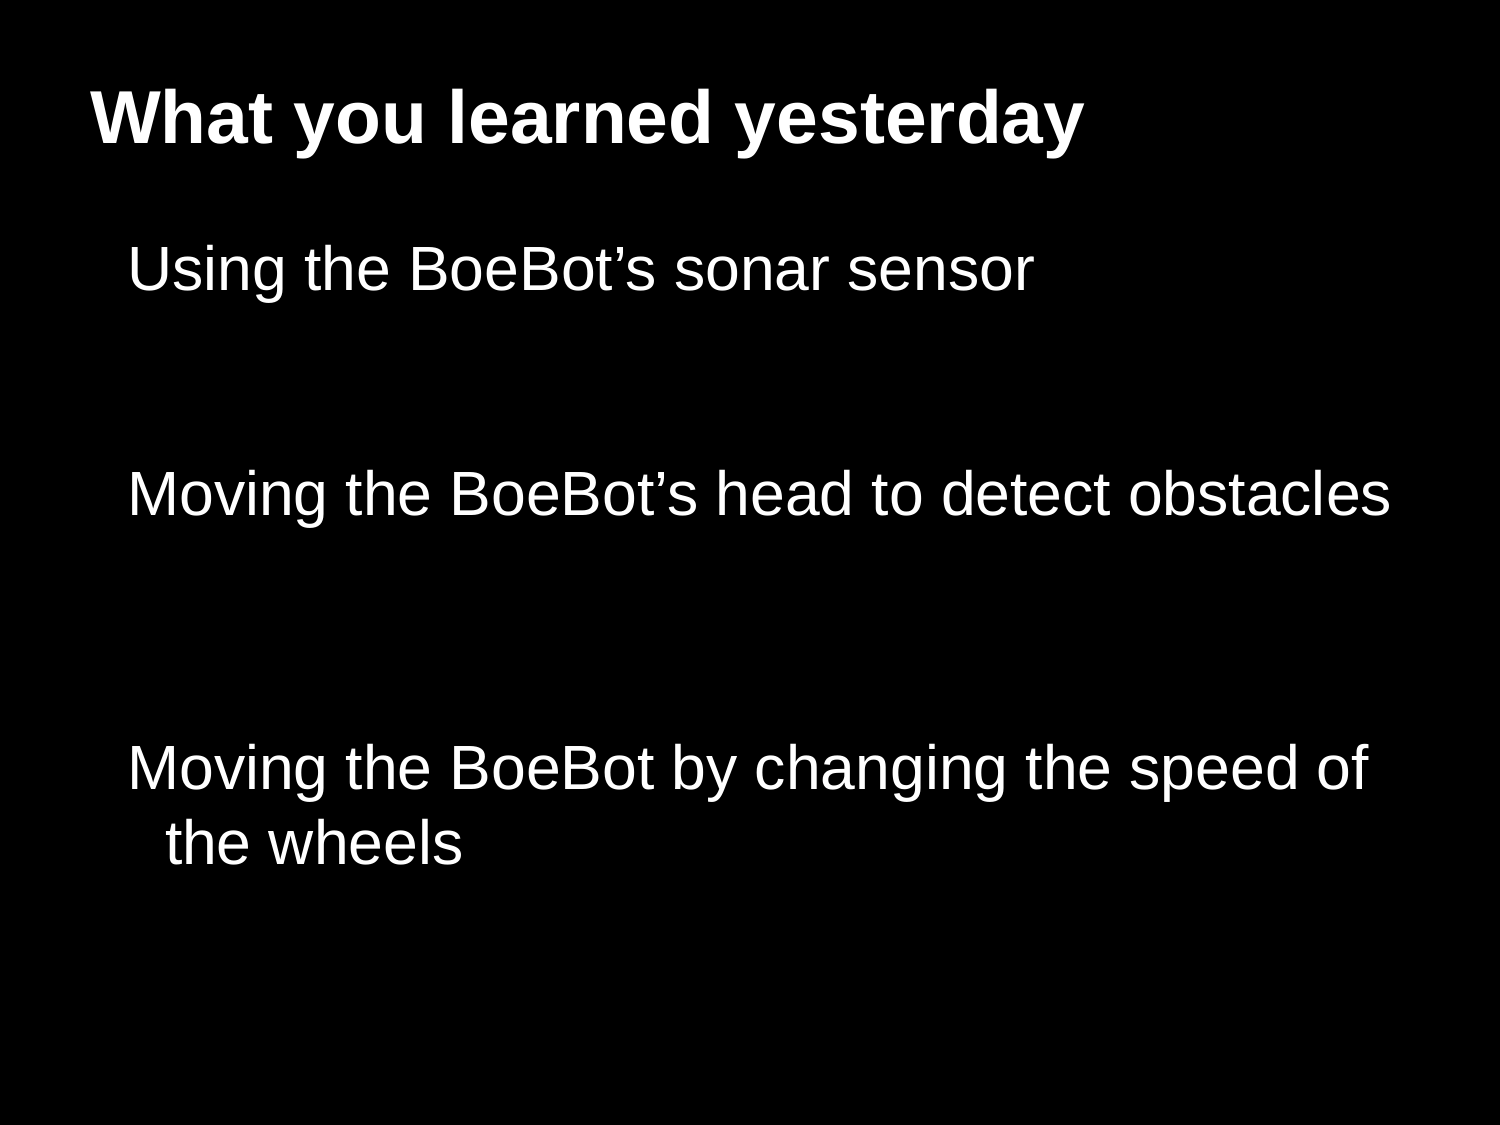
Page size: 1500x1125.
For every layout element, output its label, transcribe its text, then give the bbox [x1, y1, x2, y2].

list Moving the BoeBot’s head to detect obstacles [75, 437, 1425, 671]
list Moving the BoeBot by changing the speed of the wheels [75, 712, 1425, 919]
title What you learned yesterday [75, 45, 1425, 174]
list Using the BoeBot’s sonar sensor [75, 212, 1425, 400]
